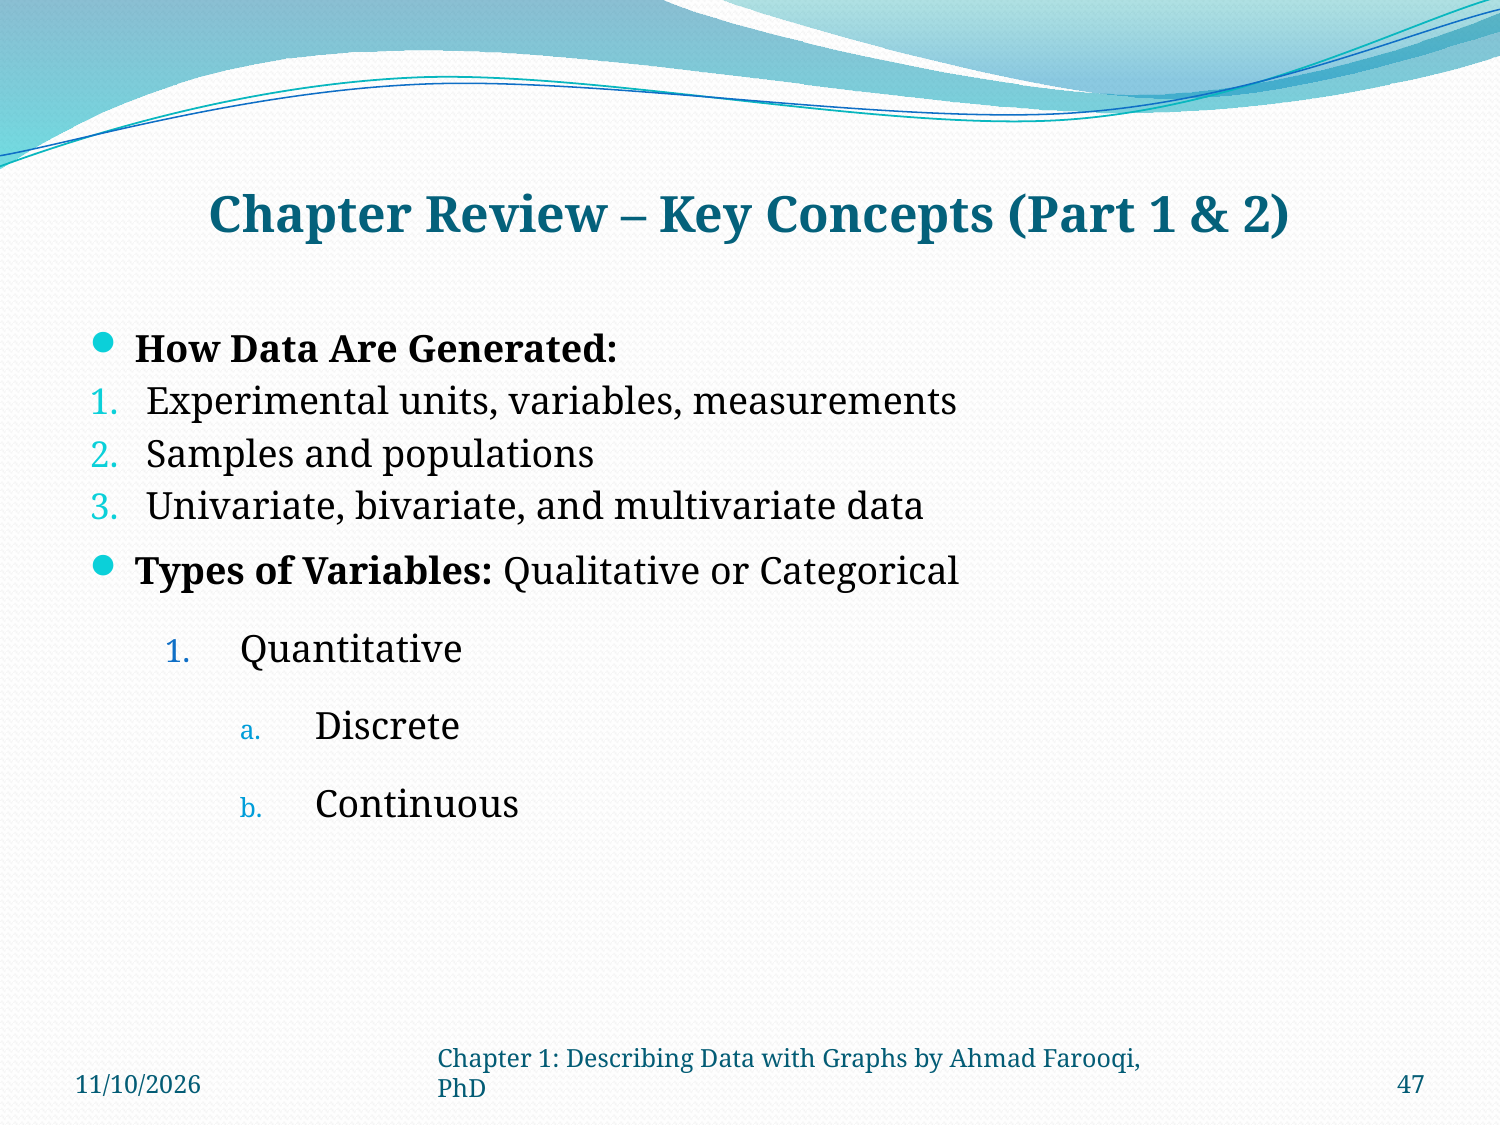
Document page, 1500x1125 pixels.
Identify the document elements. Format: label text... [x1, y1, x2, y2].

slide_number 47 [1299, 1042, 1425, 1103]
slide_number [75, 1042, 425, 1103]
list How Data Are Generated: Experimental units, variables, measurements Samples and populations Univariate, bivariate, and multivariate data Types of Variables: Qualitative or Categorical Quantitative Discrete Continuous [75, 317, 1425, 1038]
title Chapter Review – Key Concepts (Part 1 & 2) [75, 115, 1425, 303]
footer Chapter 1: Describing Data with Graphs by Ahmad Farooqi, PhD [437, 1042, 1163, 1103]
